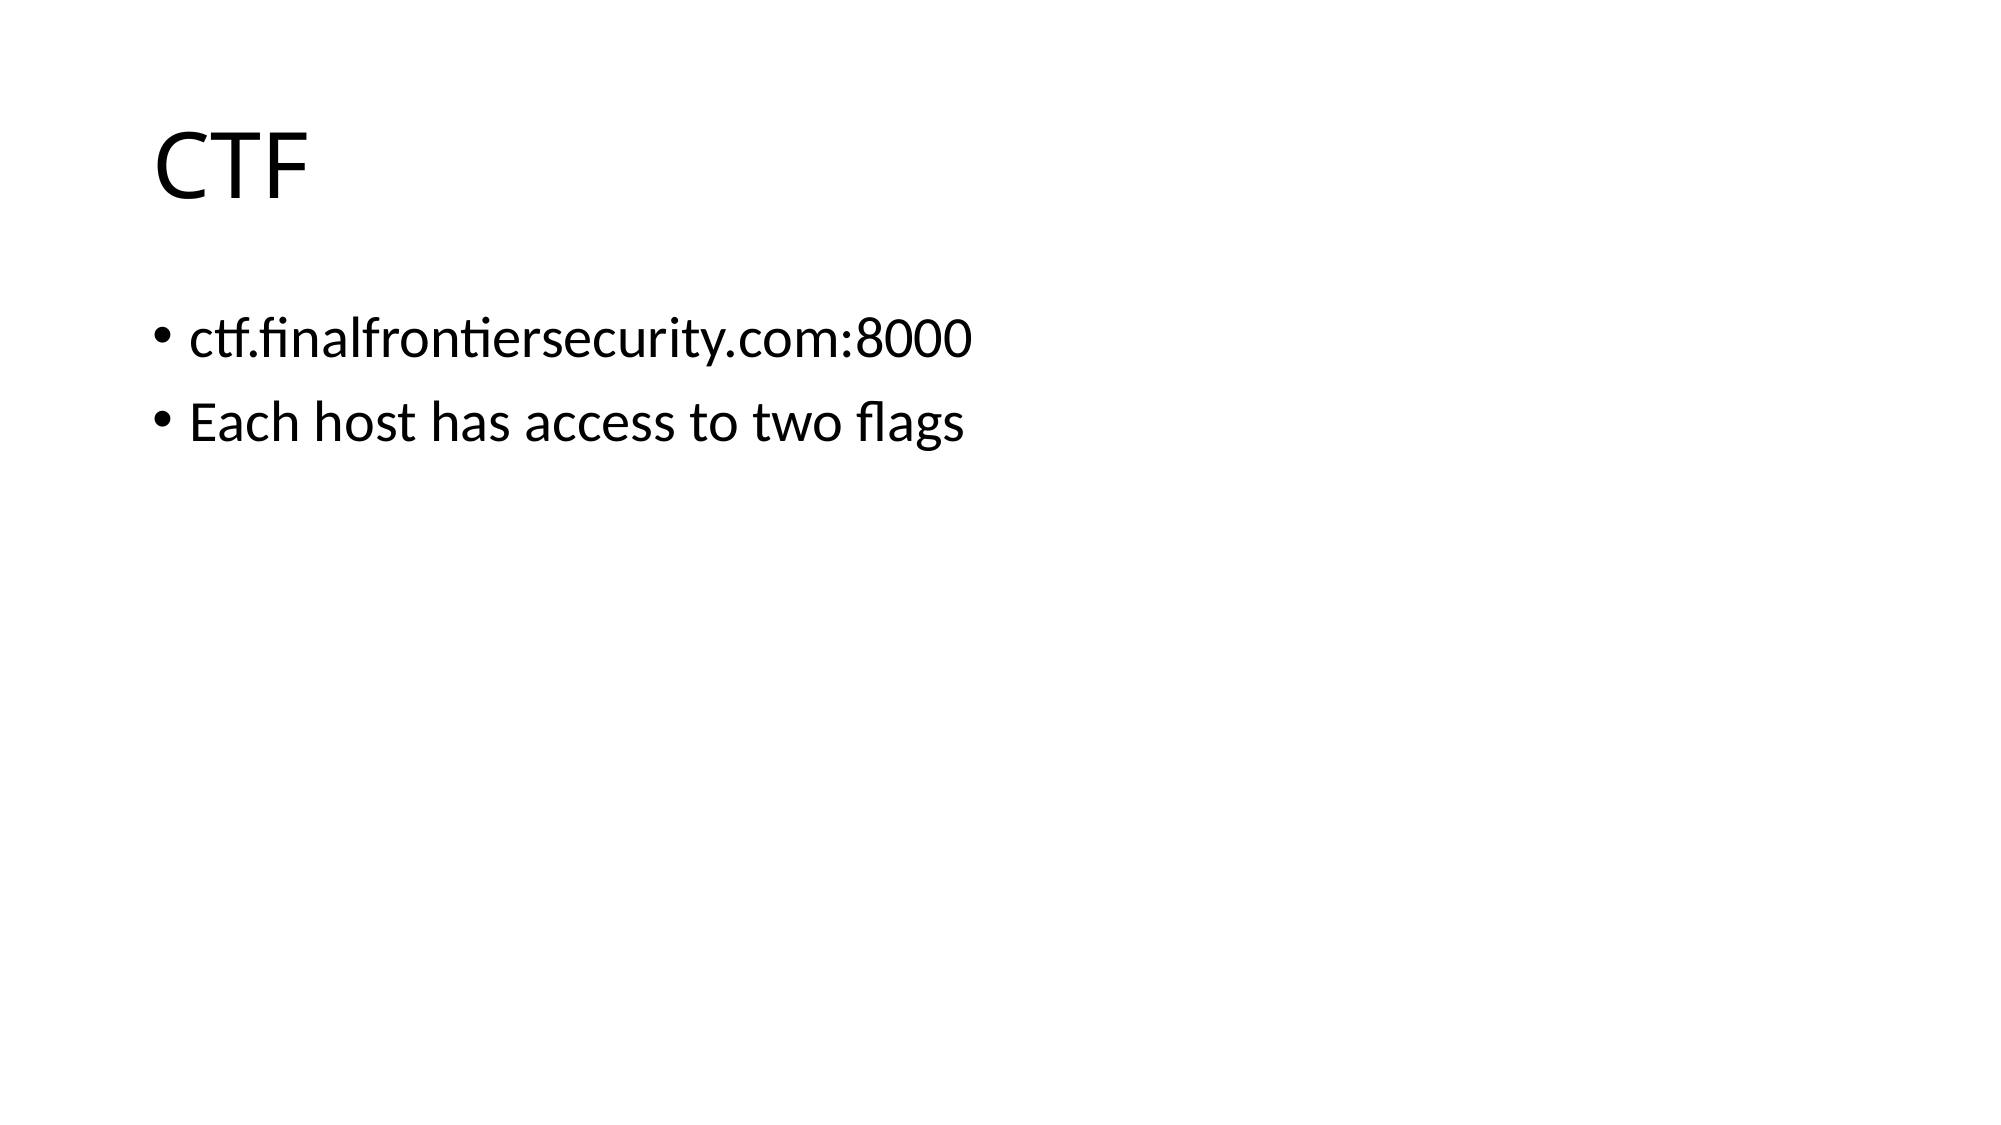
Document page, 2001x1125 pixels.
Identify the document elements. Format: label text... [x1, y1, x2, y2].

title CTF [137, 59, 1863, 278]
list ctf.finalfrontiersecurity.com:8000 Each host has access to two flags [137, 299, 1863, 1014]
